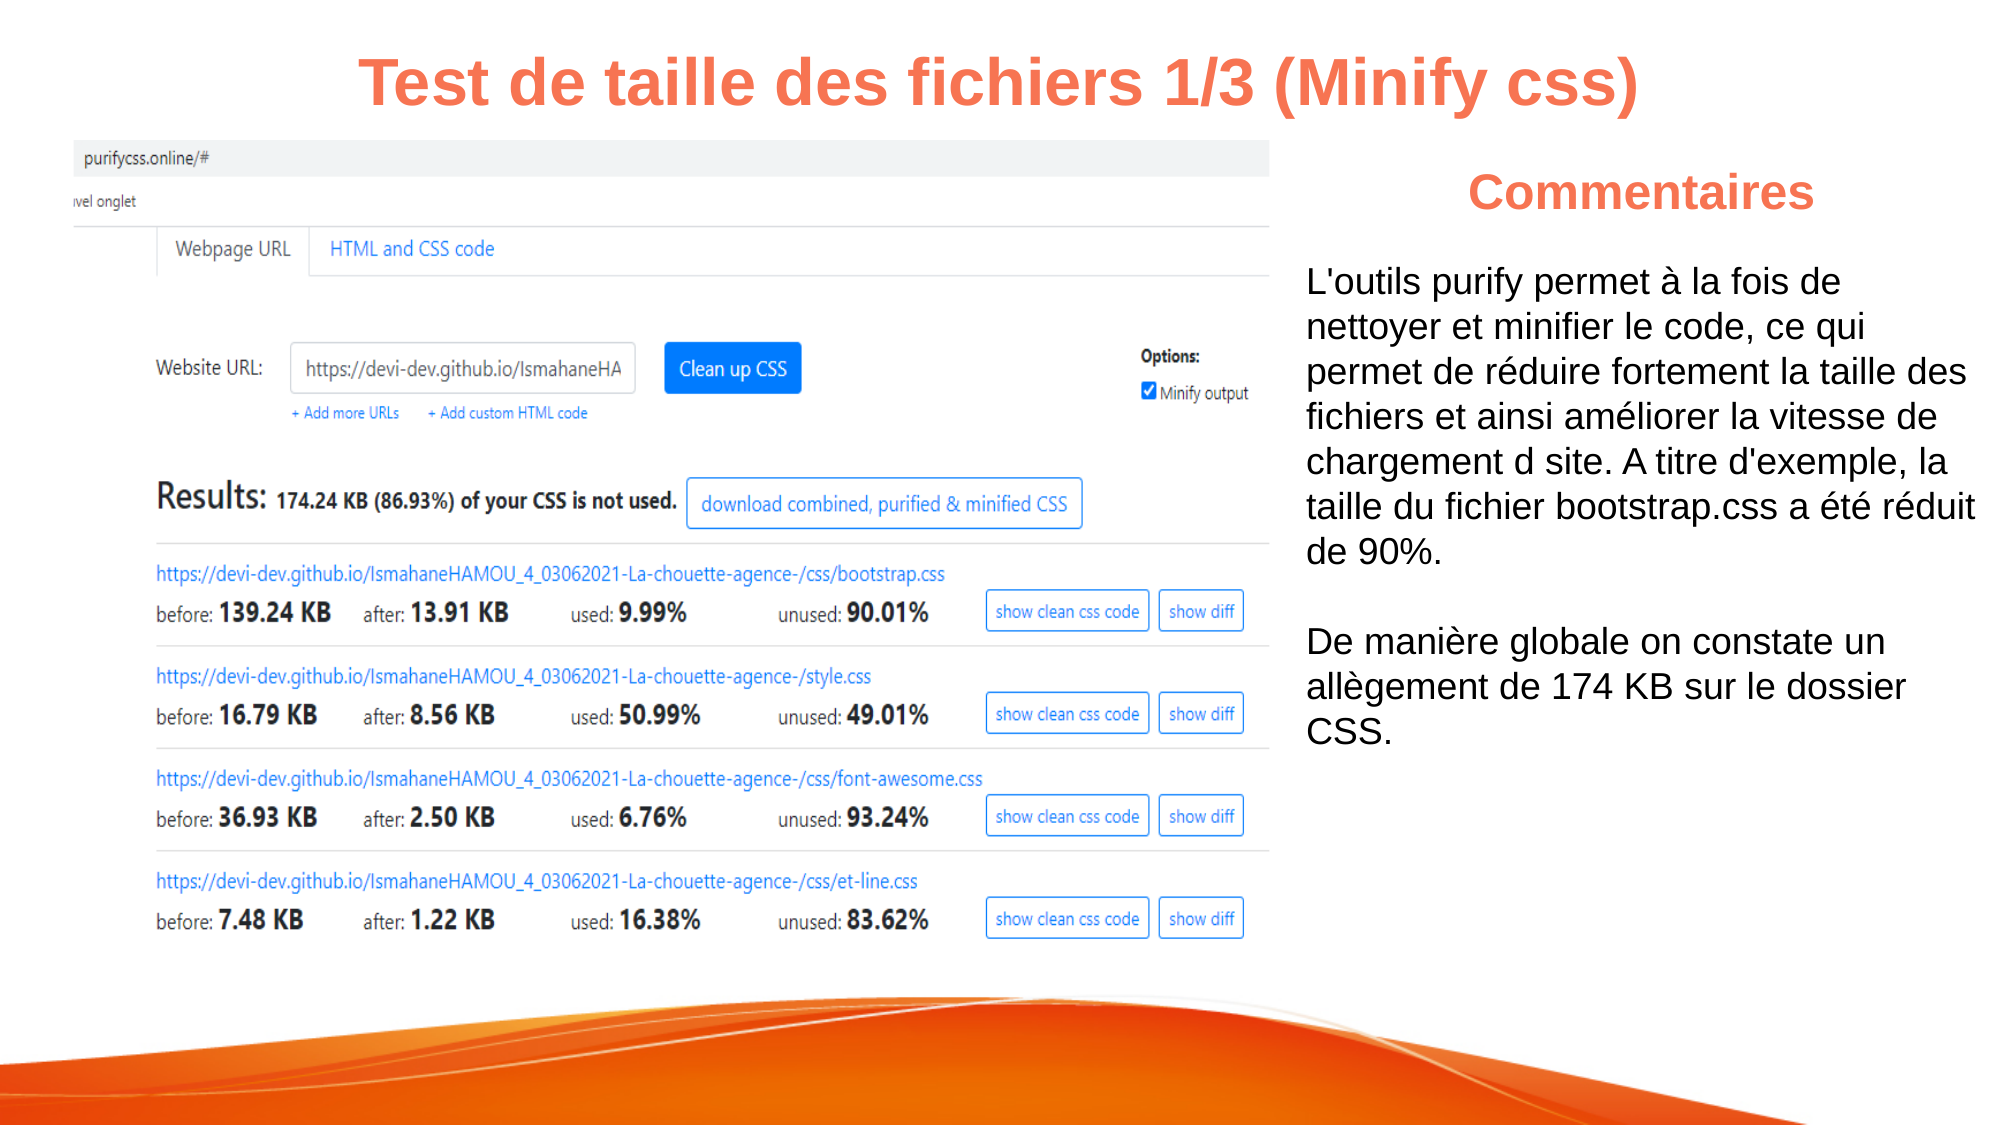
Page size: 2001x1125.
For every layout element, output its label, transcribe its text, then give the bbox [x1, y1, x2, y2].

title Test de taille des fichiers 1/3 (Minify css) [99, 30, 1901, 127]
picture [0, 0, 2000, 1125]
text_box Commentaires [1291, 141, 1993, 238]
text_box L'outils purify permet à la fois de nettoyer et minifier le code, ce qui permet de réduire fortement la taille des fichiers et ainsi améliorer la vitesse de chargement d site. A titre d'exemple, la taille du fichier bootstrap.css a été réduit de 90%. De manière globale on constate un allègement de 174 KB sur le dossier CSS. [1291, 249, 1993, 760]
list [73, 140, 1270, 961]
